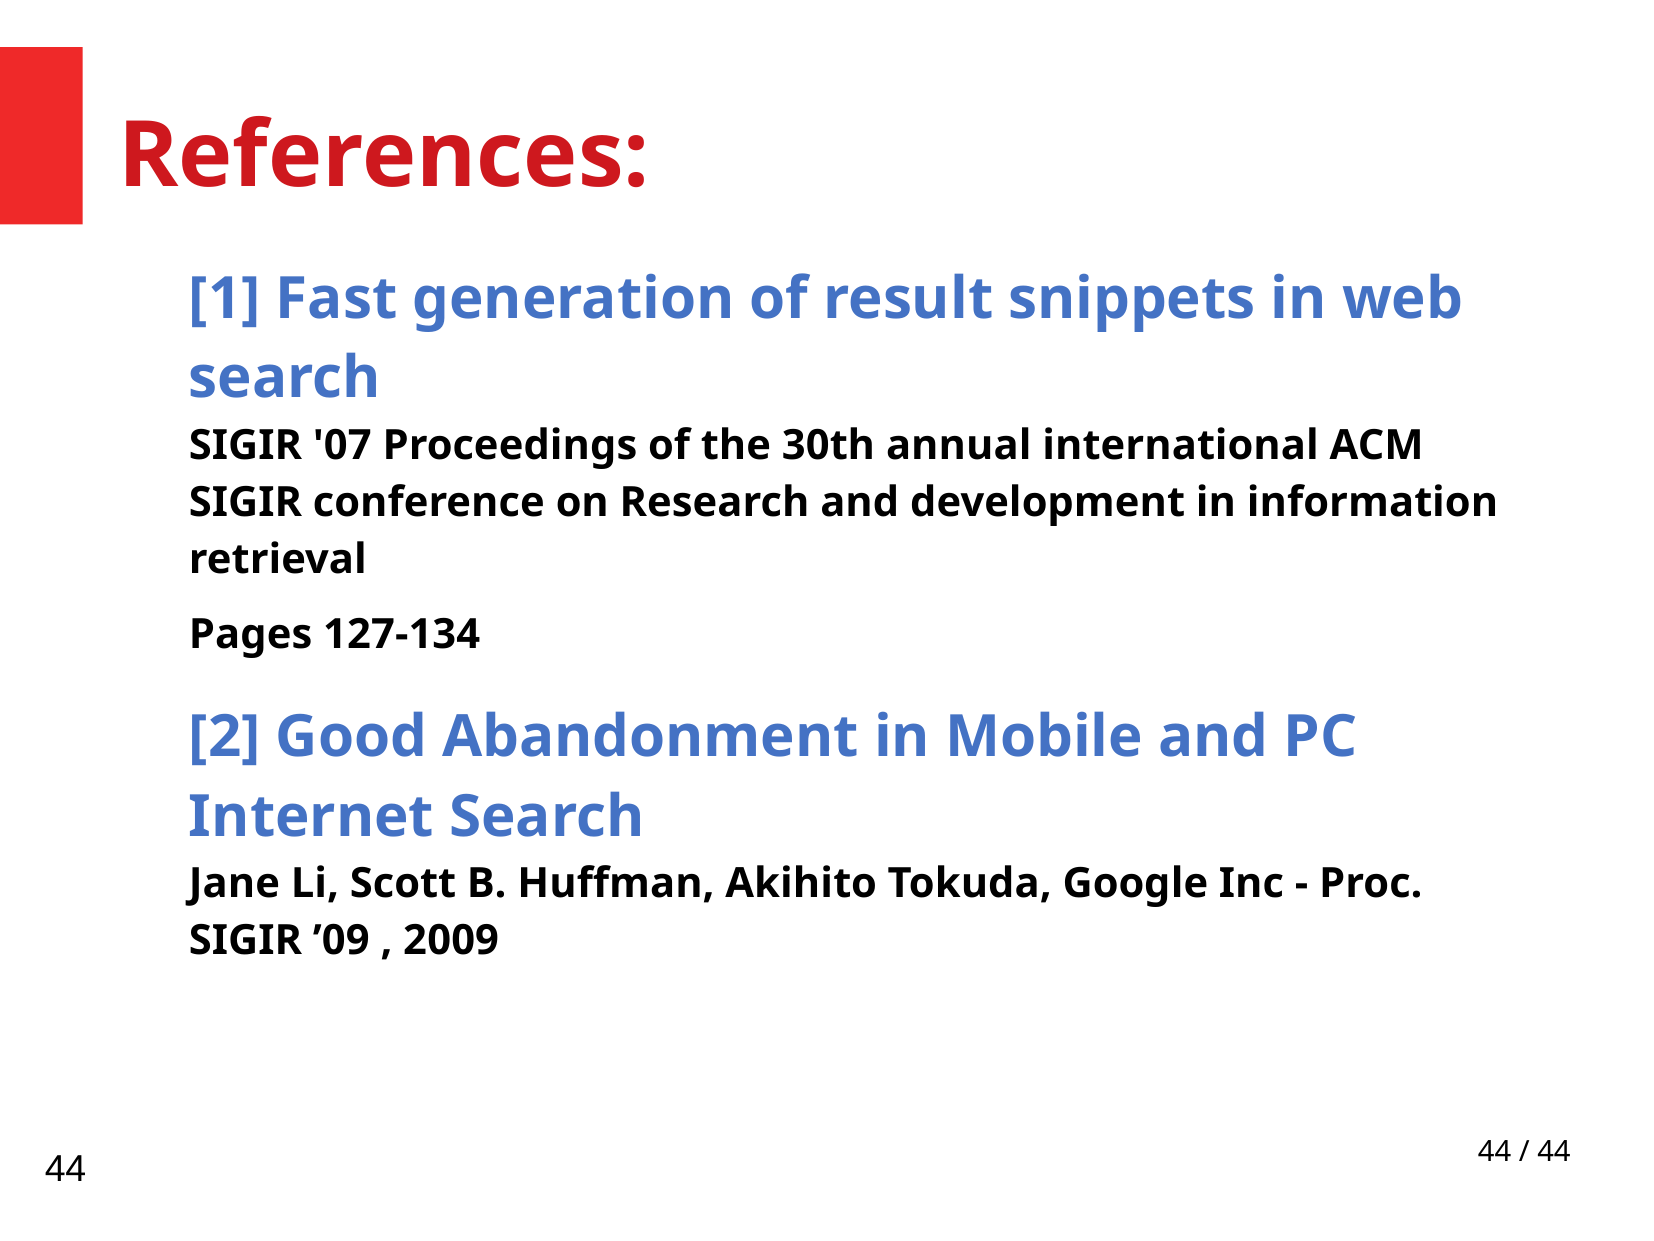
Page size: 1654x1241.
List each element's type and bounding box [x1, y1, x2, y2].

list [118, 257, 1536, 1185]
title [118, 49, 1571, 257]
text_box [30, 1140, 105, 1197]
